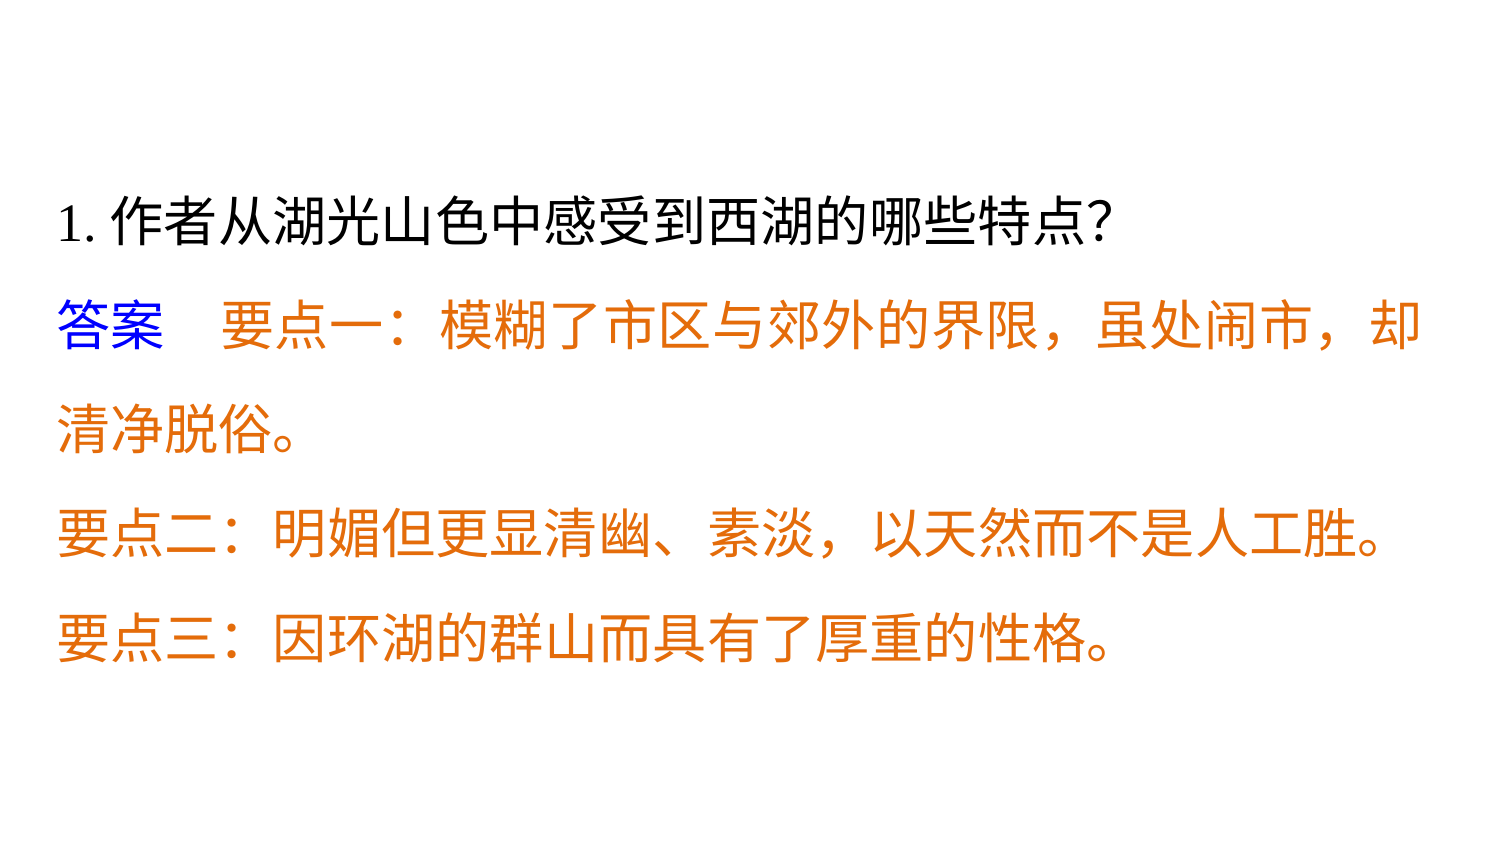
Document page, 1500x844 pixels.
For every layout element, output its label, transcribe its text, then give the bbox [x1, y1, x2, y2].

text_box 1.作者从湖光山色中感受到西湖的哪些特点？ 答案 要点一：模糊了市区与郊外的界限，虽处闹市，却清净脱俗。 要点二：明媚但更显清幽、素淡，以天然而不是人工胜。 要点三：因环湖的群山而具有了厚重的性格。 [41, 140, 1438, 677]
